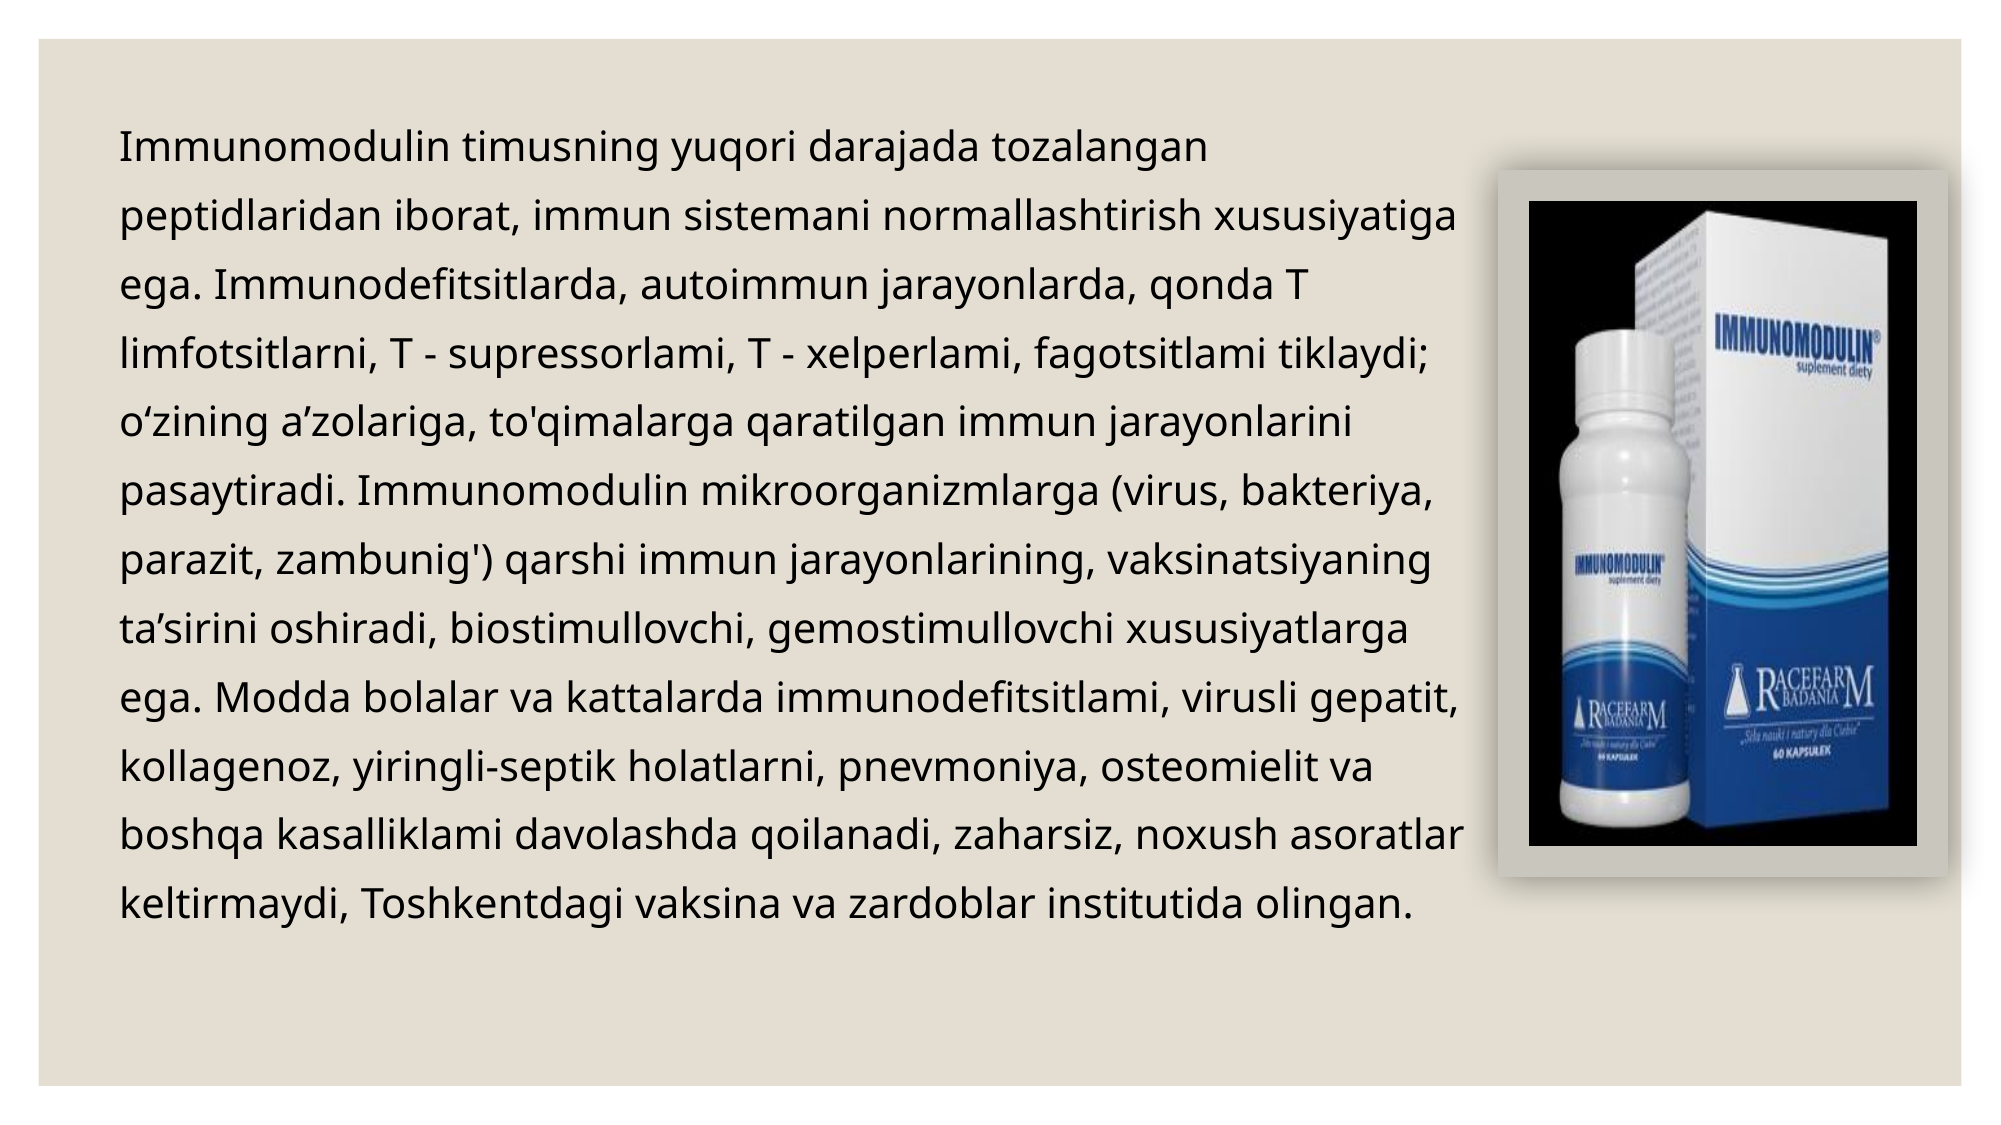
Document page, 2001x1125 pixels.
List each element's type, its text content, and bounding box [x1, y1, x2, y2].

picture [1529, 201, 1917, 847]
list Immunomodulin timusning yuqori darajada tozalangan peptidlaridan iborat, immun sistemani normallashtirish xususiyatiga ega. Immunodefitsitlarda, autoimmun jarayonlarda, qonda T limfotsitlarni, T - supressorlami, T - xelperlami, fagotsitlami tiklaydi; o‘zining a’zolariga, to'qimalarga qaratilgan immun jarayonlarini pasaytiradi. Immunomodulin mikroorganizmlarga (virus, bakteriya, parazit, zambunig') qarshi immun jarayonlarining, vaksinatsiyaning ta’sirini oshiradi, biostimullovchi, gemostimullovchi xususiyatlarga ega. Modda bolalar va kattalarda immunodefitsitlami, virusli gepatit, kollagenoz, yiringli-septik holatlarni, pnevmoniya, osteomielit va boshqa kasalliklami davolashda qoilanadi, zaharsiz, noxush asoratlar keltirmaydi, Toshkentdagi vaksina va zardoblar institutida olingan. [104, 112, 1896, 758]
